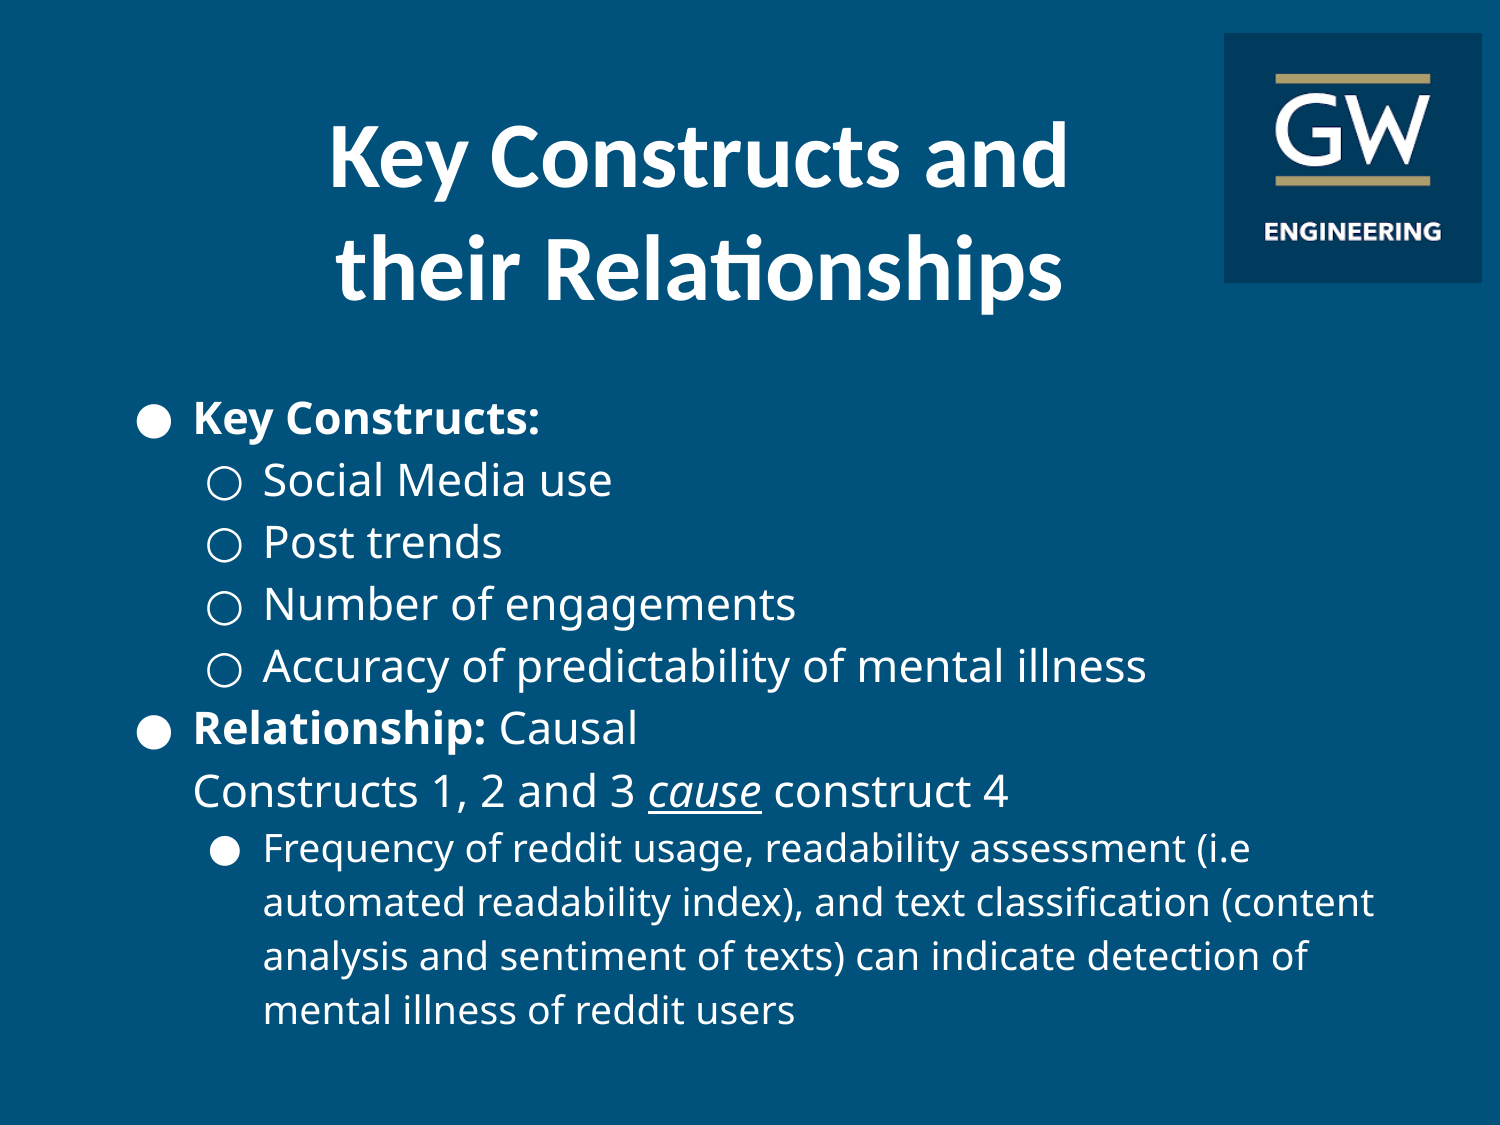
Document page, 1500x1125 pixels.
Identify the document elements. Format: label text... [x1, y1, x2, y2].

picture [549, 241, 593, 299]
picture [747, 241, 761, 248]
picture [958, 241, 971, 248]
picture [336, 241, 365, 300]
picture [768, 254, 812, 300]
picture [421, 254, 462, 300]
picture [471, 255, 482, 299]
picture [494, 254, 519, 299]
picture [711, 241, 759, 300]
picture [869, 254, 899, 300]
list Key Constructs: Social Media use Post trends Number of engagements Accuracy of predictability of mental illness Relationship: Causal Constructs 1, 2 and 3 cause construct 4 Frequency of reddit usage, readability assessment (i.e automated readability index), and text classification (content analysis and sentiment of texts) can indicate detection of mental illness of reddit users [106, 319, 1394, 1047]
picture [597, 254, 638, 300]
picture [647, 241, 658, 299]
picture [1225, 34, 1481, 282]
title Key Constructs and their Relationships [103, 86, 1219, 241]
picture [959, 255, 970, 299]
picture [982, 254, 1023, 314]
picture [821, 254, 860, 299]
picture [374, 241, 413, 299]
picture [470, 241, 483, 248]
picture [909, 241, 948, 299]
picture [668, 254, 705, 300]
picture [1030, 254, 1060, 300]
